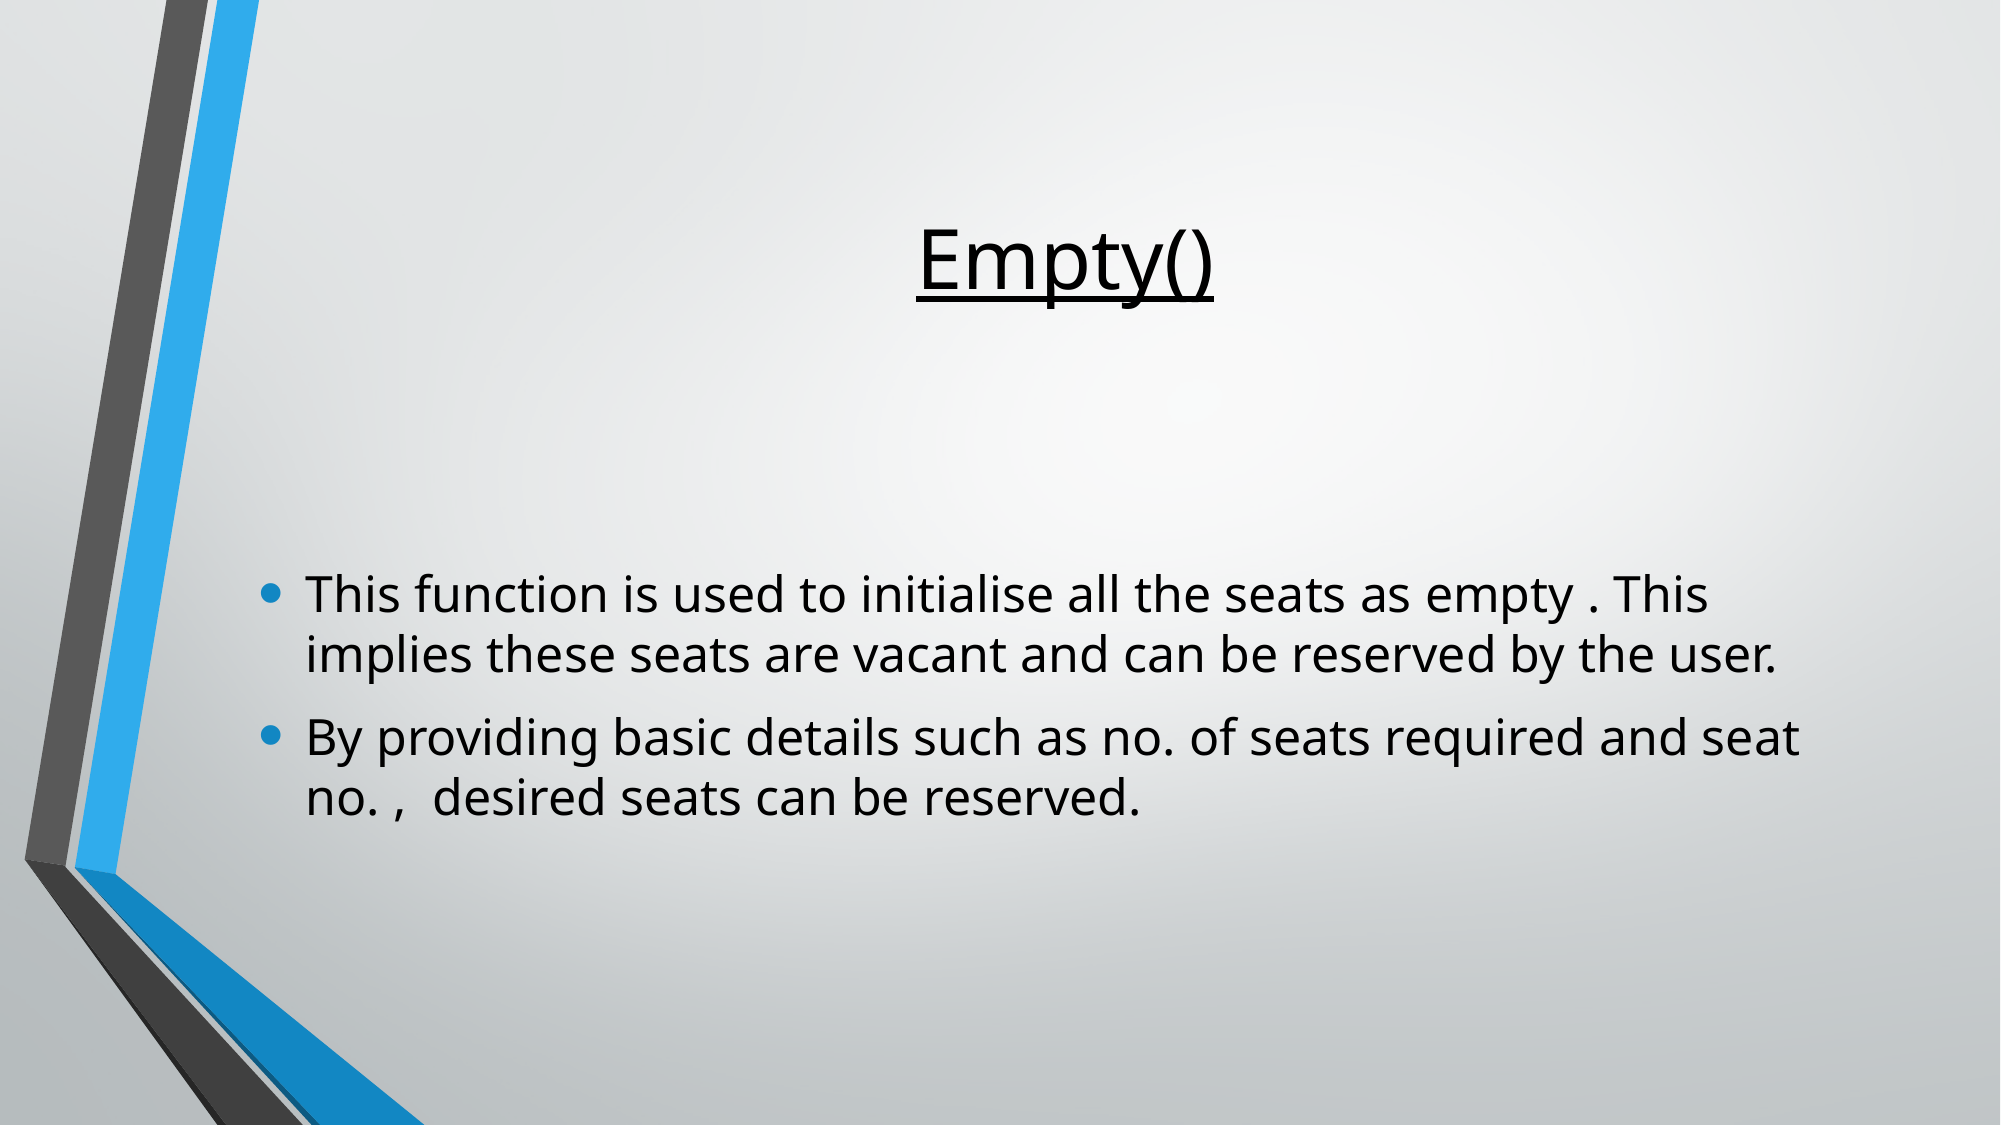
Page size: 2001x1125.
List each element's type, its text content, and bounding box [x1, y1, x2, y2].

list This function is used to initialise all the seats as empty . This implies these seats are vacant and can be reserved by the user. By providing basic details such as no. of seats required and seat no. , desired seats can be reserved. [243, 437, 1887, 950]
title Empty() [243, 112, 1887, 400]
